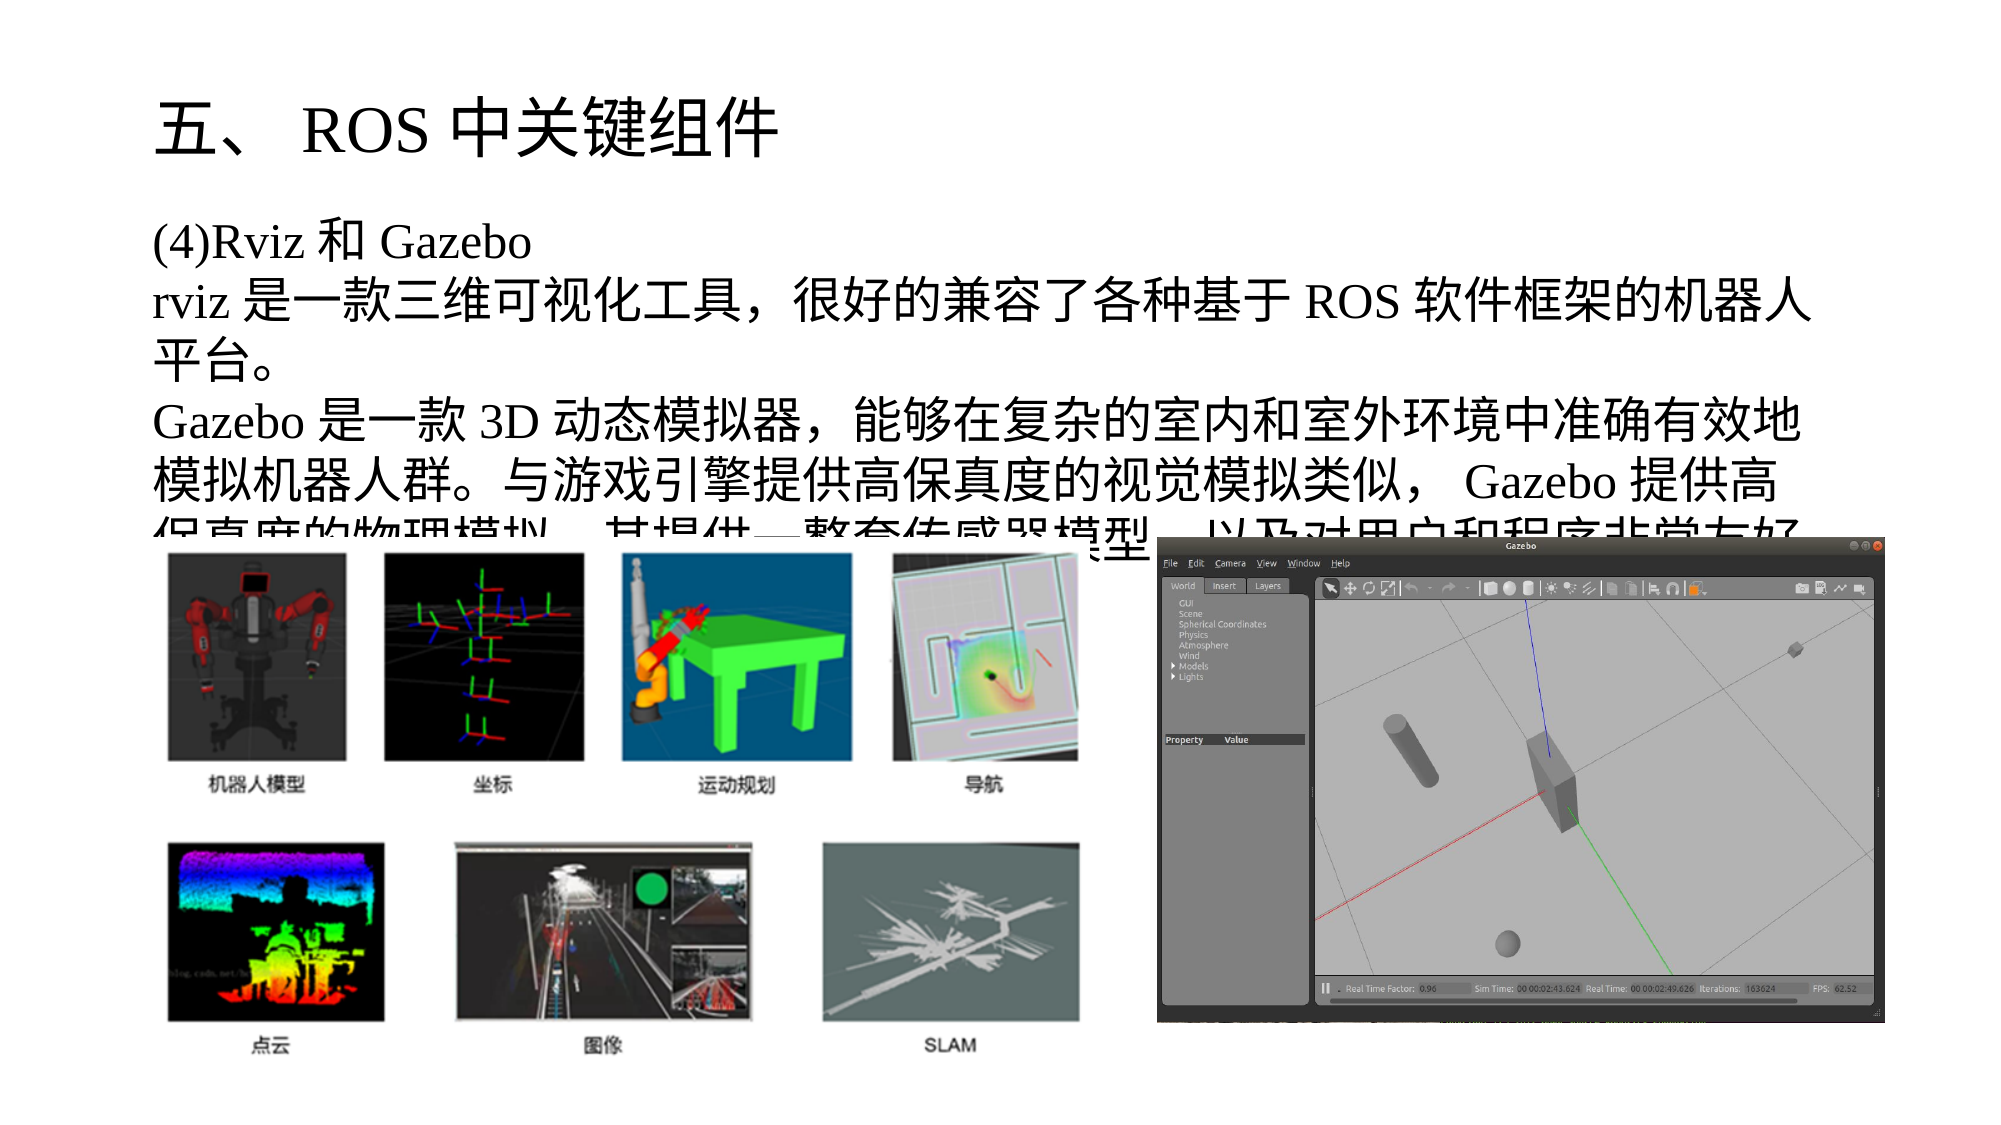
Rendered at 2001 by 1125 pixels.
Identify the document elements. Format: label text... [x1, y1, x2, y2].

picture [137, 537, 1090, 1058]
list (4)Rviz和Gazebo rviz是一款三维可视化工具，很好的兼容了各种基于ROS软件框架的机器人平台。 Gazebo是一款3D动态模拟器，能够在复杂的室内和室外环境中准确有效地模拟机器人群。与游戏引擎提供高保真度的视觉模拟类似，Gazebo提供高保真度的物理模拟，其提供一整套传感器模型，以及对用户和程序非常友好的交互方式。 [137, 201, 1835, 1010]
picture [1156, 537, 1885, 1023]
title 五、ROS中关键组件 [137, 59, 1863, 202]
